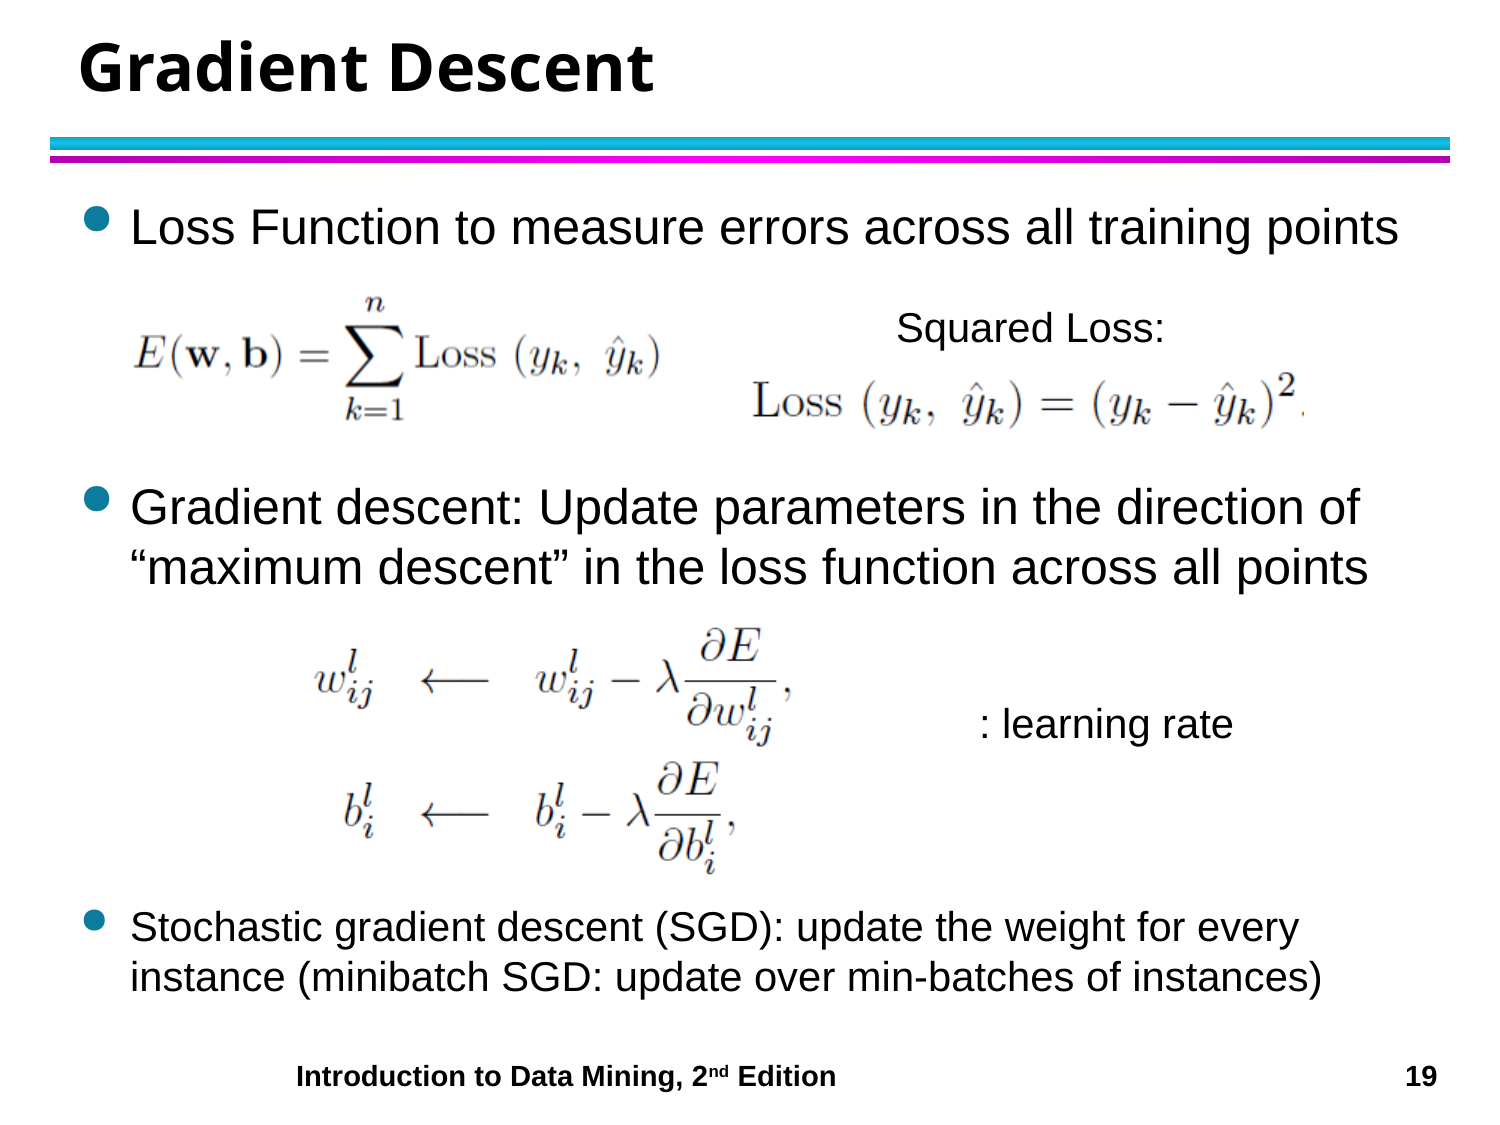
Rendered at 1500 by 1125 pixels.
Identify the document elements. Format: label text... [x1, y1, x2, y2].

title Gradient Descent [62, 24, 1421, 113]
picture [304, 616, 806, 889]
list Loss Function to measure errors across all training points Gradient descent: Update parameters in the direction of “maximum descent” in the loss function across all points Stochastic gradient descent (SGD): update the weight for every instance (minibatch SGD: update over min-batches of instances) [67, 187, 1432, 1038]
text_box Squared Loss: [806, 293, 1181, 358]
picture [741, 359, 1304, 445]
picture [118, 274, 675, 446]
